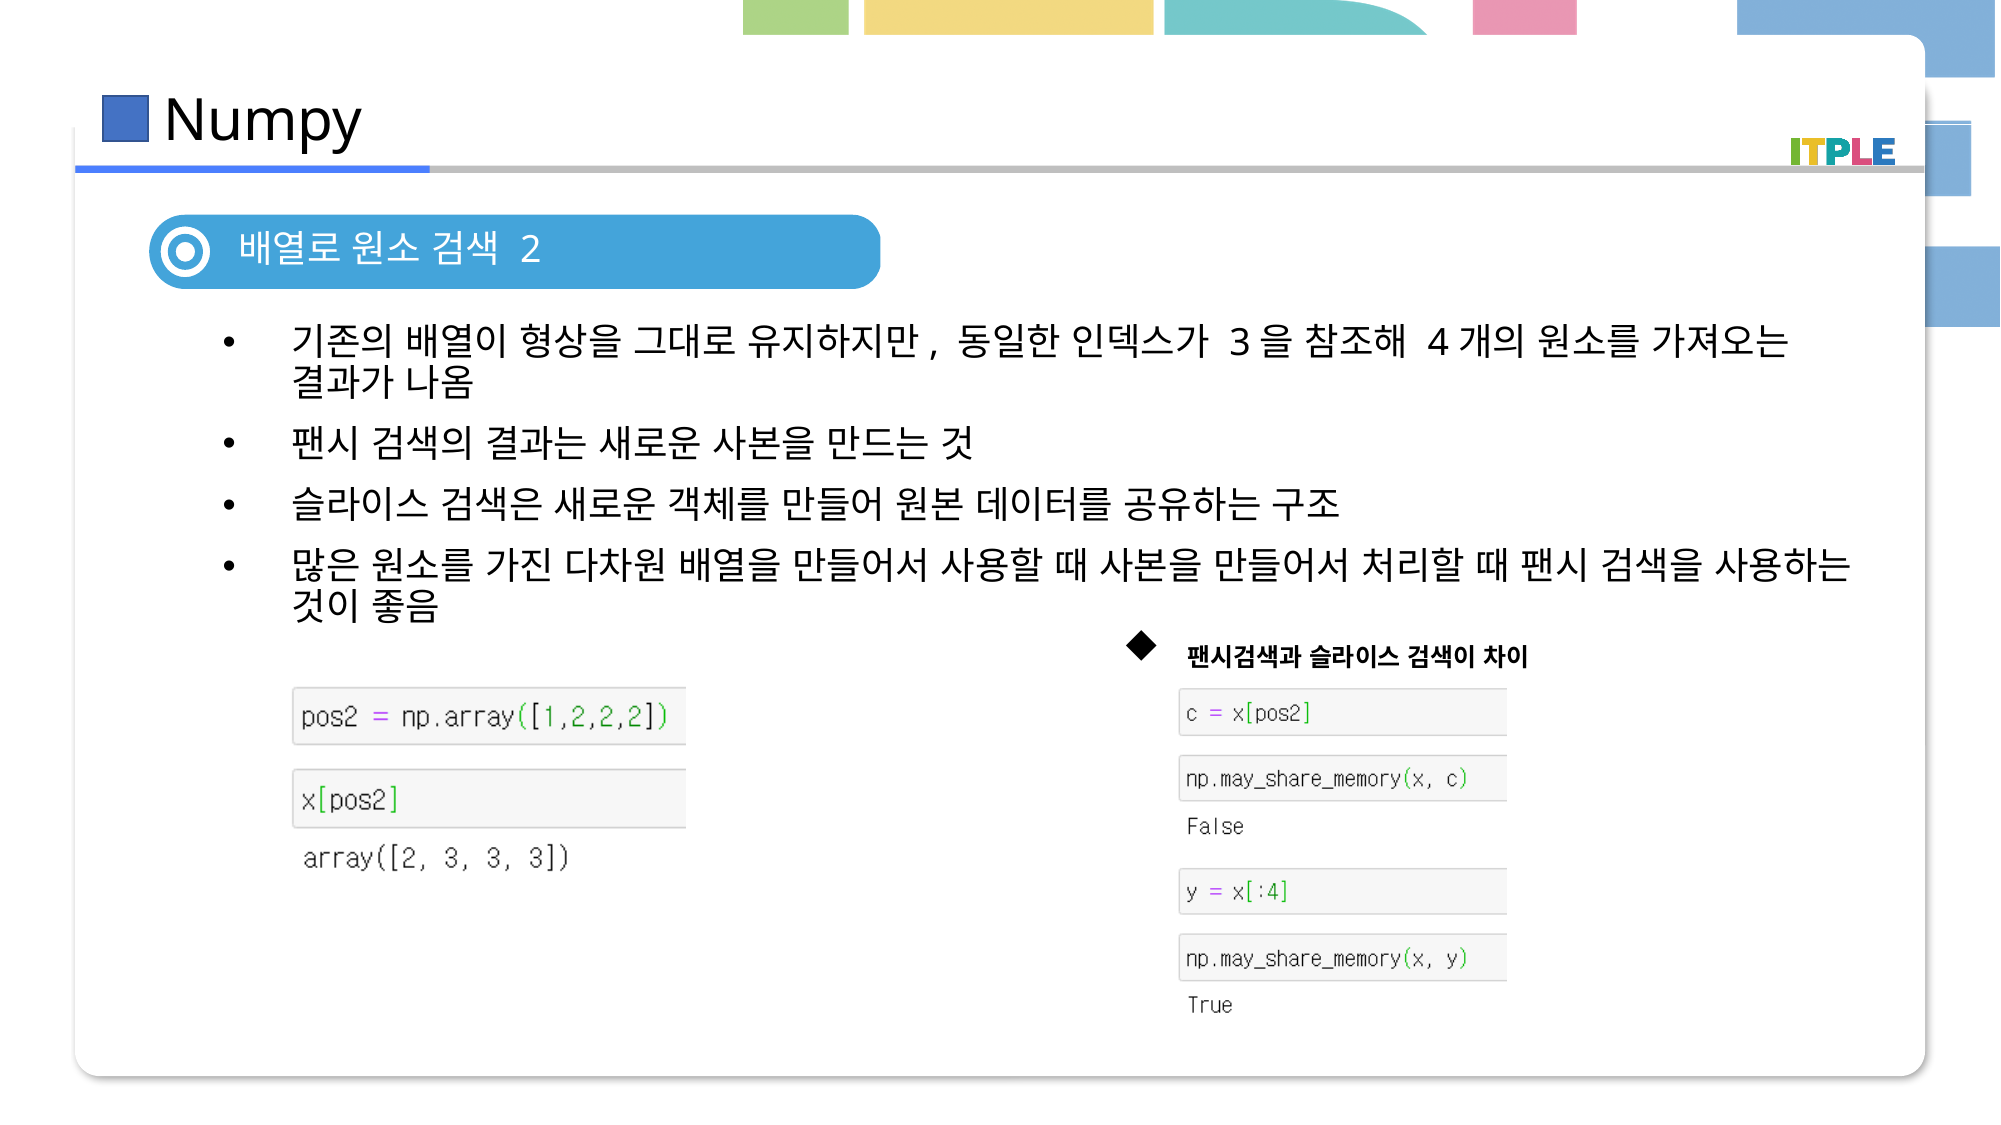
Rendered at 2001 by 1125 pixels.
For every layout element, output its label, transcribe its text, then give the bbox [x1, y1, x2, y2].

text_box 팬시검색과 슬라이스 검색이 차이 [1108, 621, 1785, 681]
picture [1170, 682, 1507, 1033]
list 기존의 배열이 형상을 그대로 유지하지만, 동일한 인덱스가 3을 참조해 4개의 원소를 가져오는 결과가 나옴 팬시 검색의 결과는 새로운 사본을 만드는 것 슬라이스 검색은 새로운 객체를 만들어 원본 데이터를 공유하는 구조 많은 원소를 가진 다차원 배열을 만들어서 사용할 때 사본을 만들어서 처리할 때 팬시 검색을 사용하는 것이 좋음 [207, 315, 1904, 599]
text_box 배열로 원소 검색 2 [223, 217, 557, 278]
picture [1791, 138, 1895, 165]
picture [283, 681, 686, 890]
